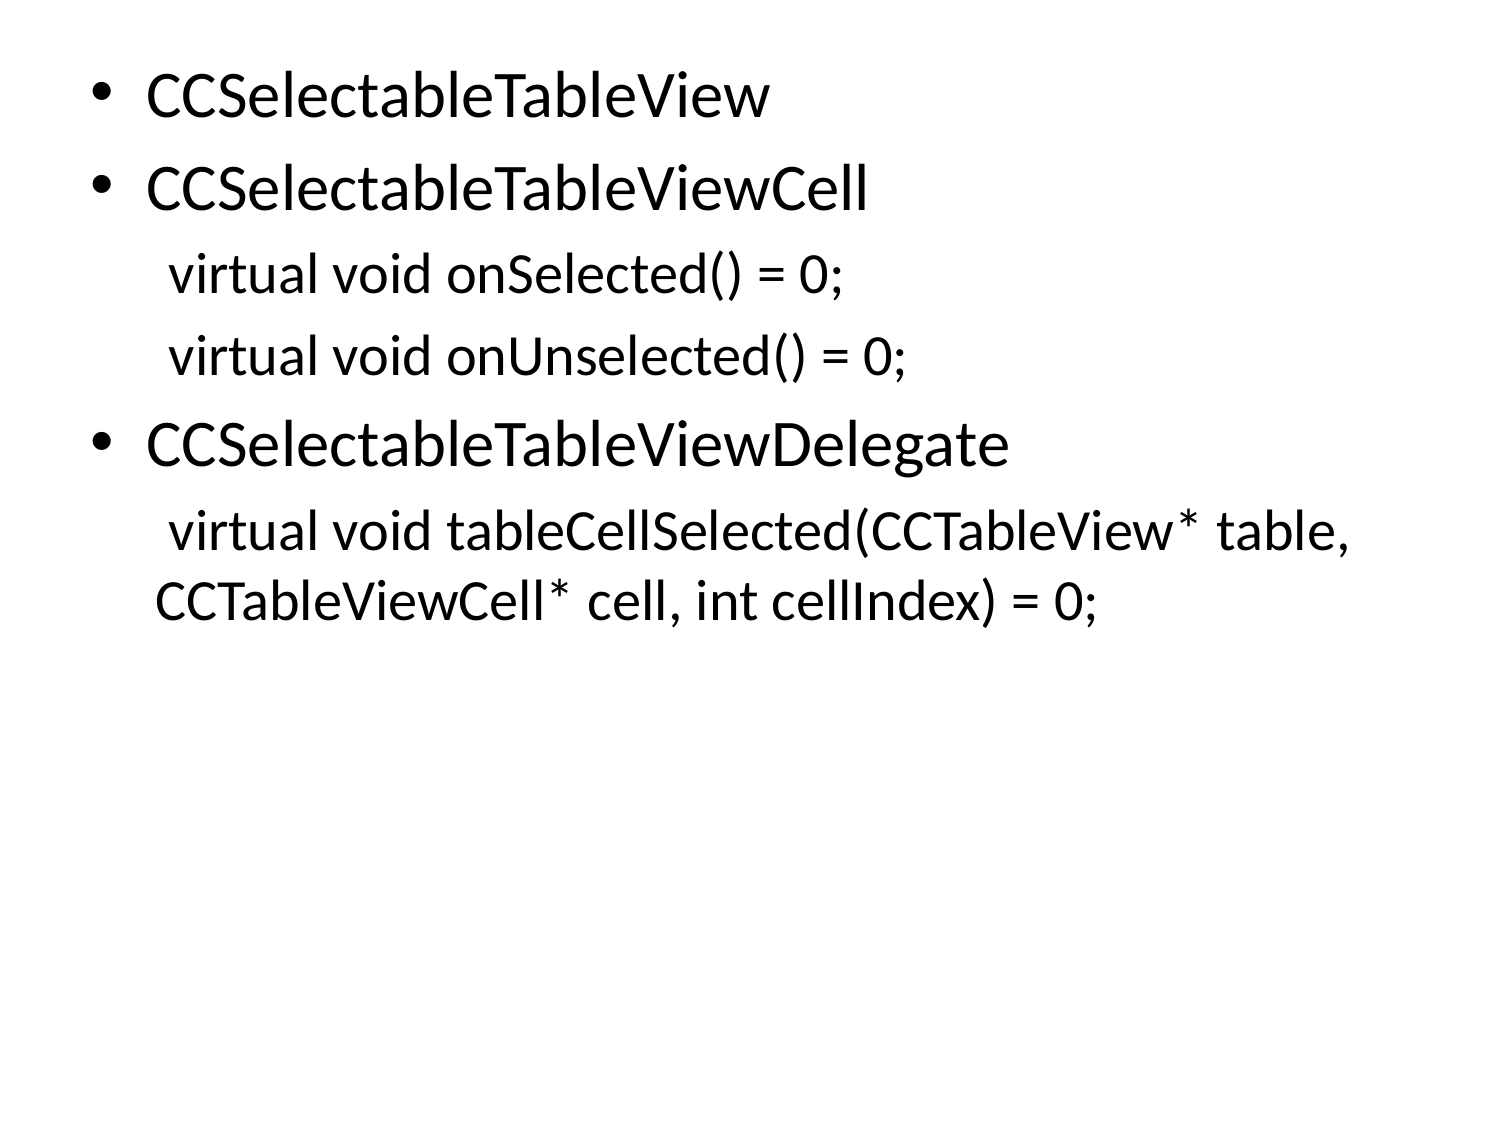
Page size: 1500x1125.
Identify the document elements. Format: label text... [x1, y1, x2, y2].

list CCSelectableTableView CCSelectableTableViewCell virtual void onSelected() = 0; virtual void onUnselected() = 0; CCSelectableTableViewDelegate virtual void tableCellSelected(CCTableView* table, CCTableViewCell* cell, int cellIndex) = 0; [75, 42, 1425, 1005]
